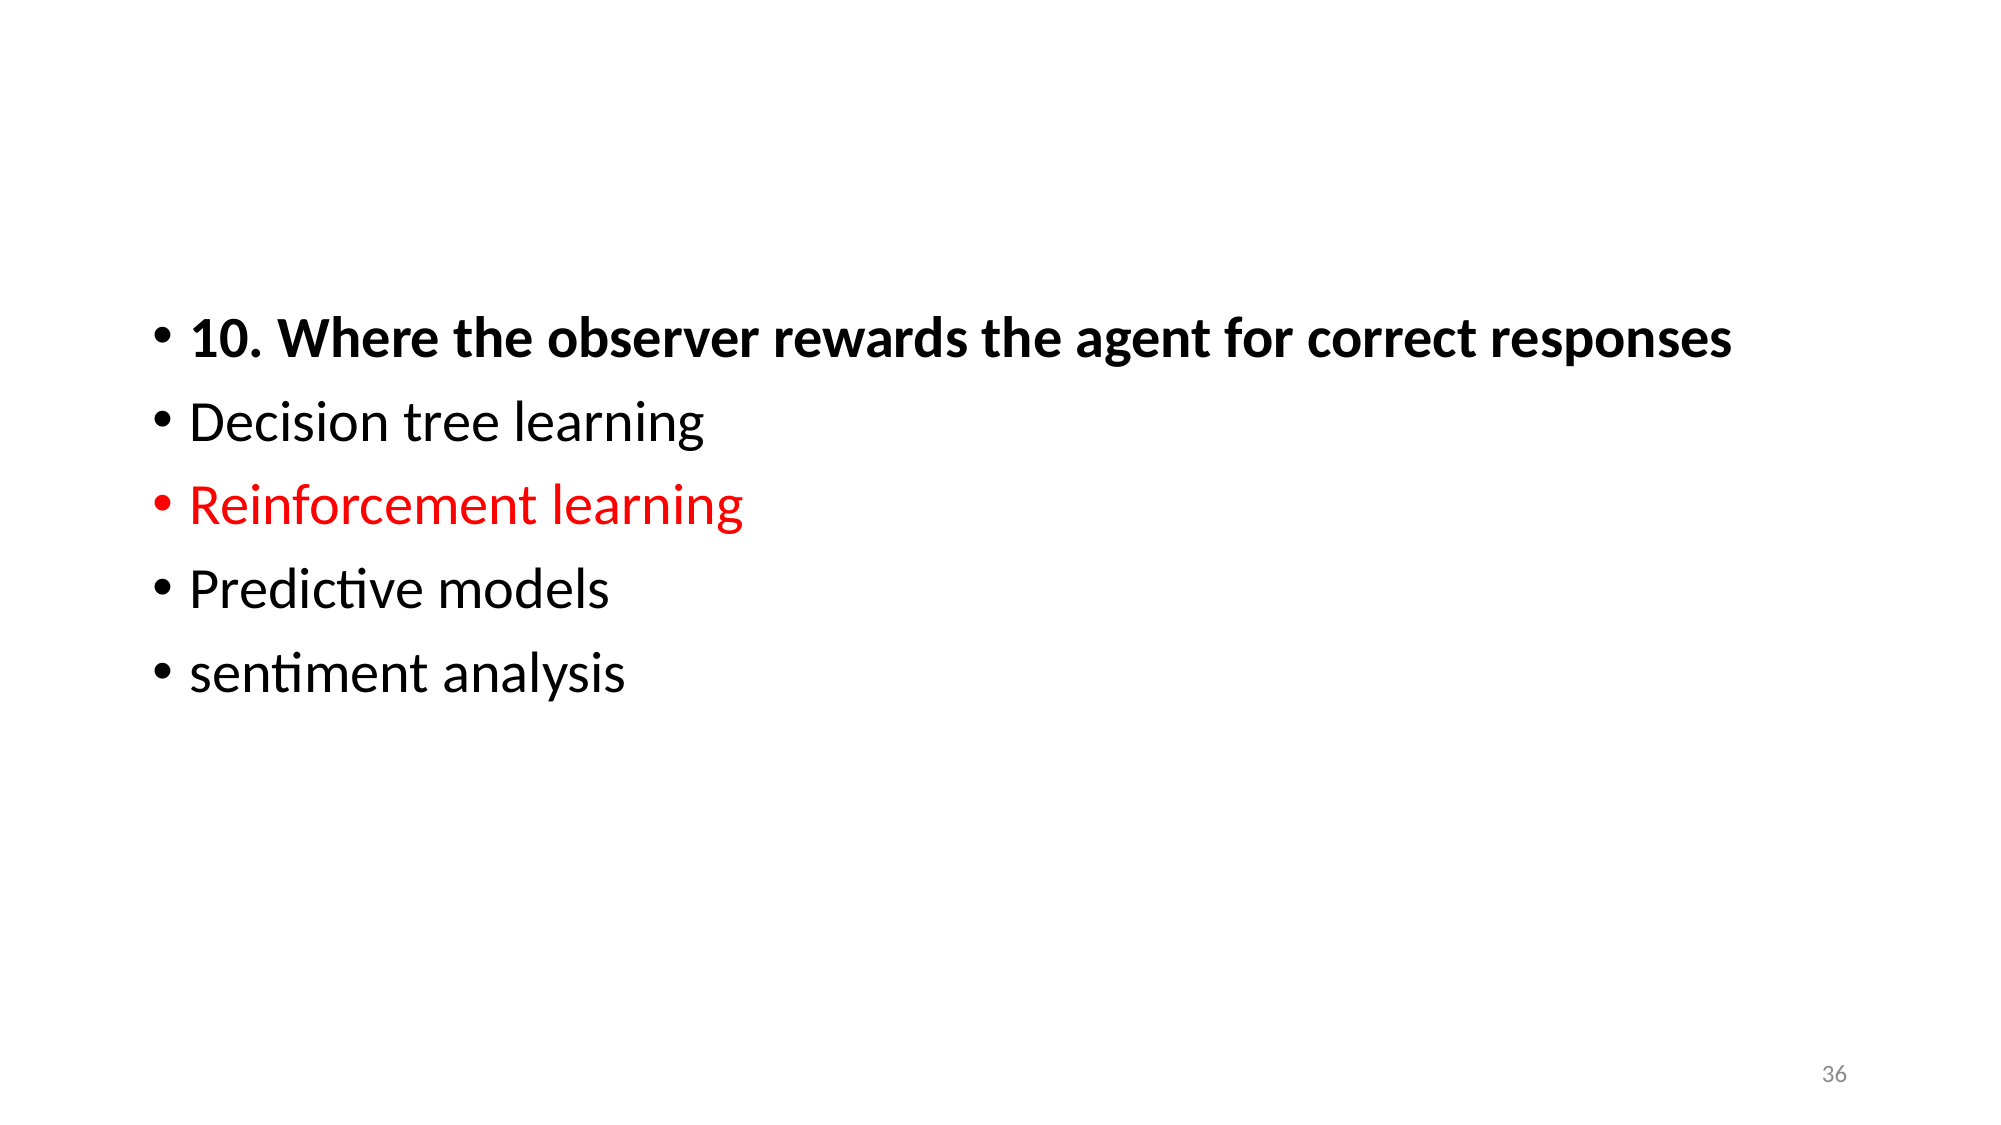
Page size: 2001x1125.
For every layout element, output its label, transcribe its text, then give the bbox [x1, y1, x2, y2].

list 10. Where the observer rewards the agent for correct responses Decision tree learning Reinforcement learning Predictive models sentiment analysis [137, 299, 1863, 1014]
slide_number 36 [1412, 1042, 1863, 1103]
